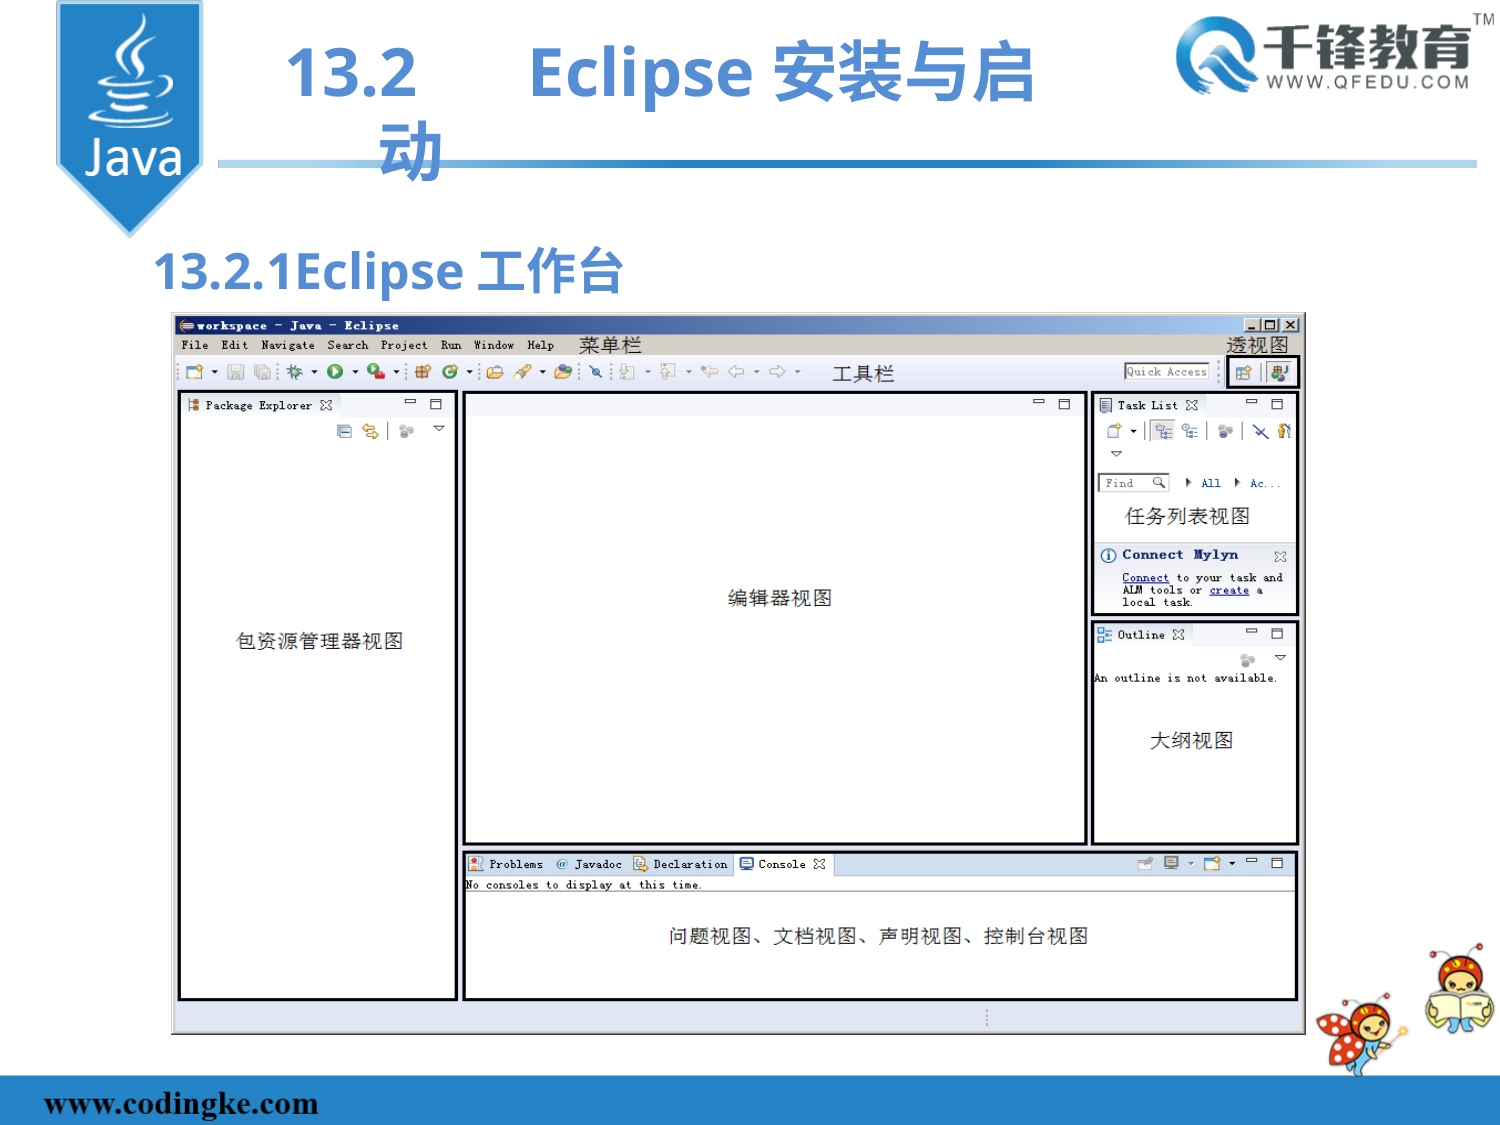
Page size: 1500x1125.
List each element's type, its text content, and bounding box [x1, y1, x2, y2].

text_box 13.2 Eclipse安装与启动 [269, 63, 1081, 156]
text_box 13.2.1Eclipse工作台 [137, 231, 642, 307]
picture [0, 0, 1500, 1125]
